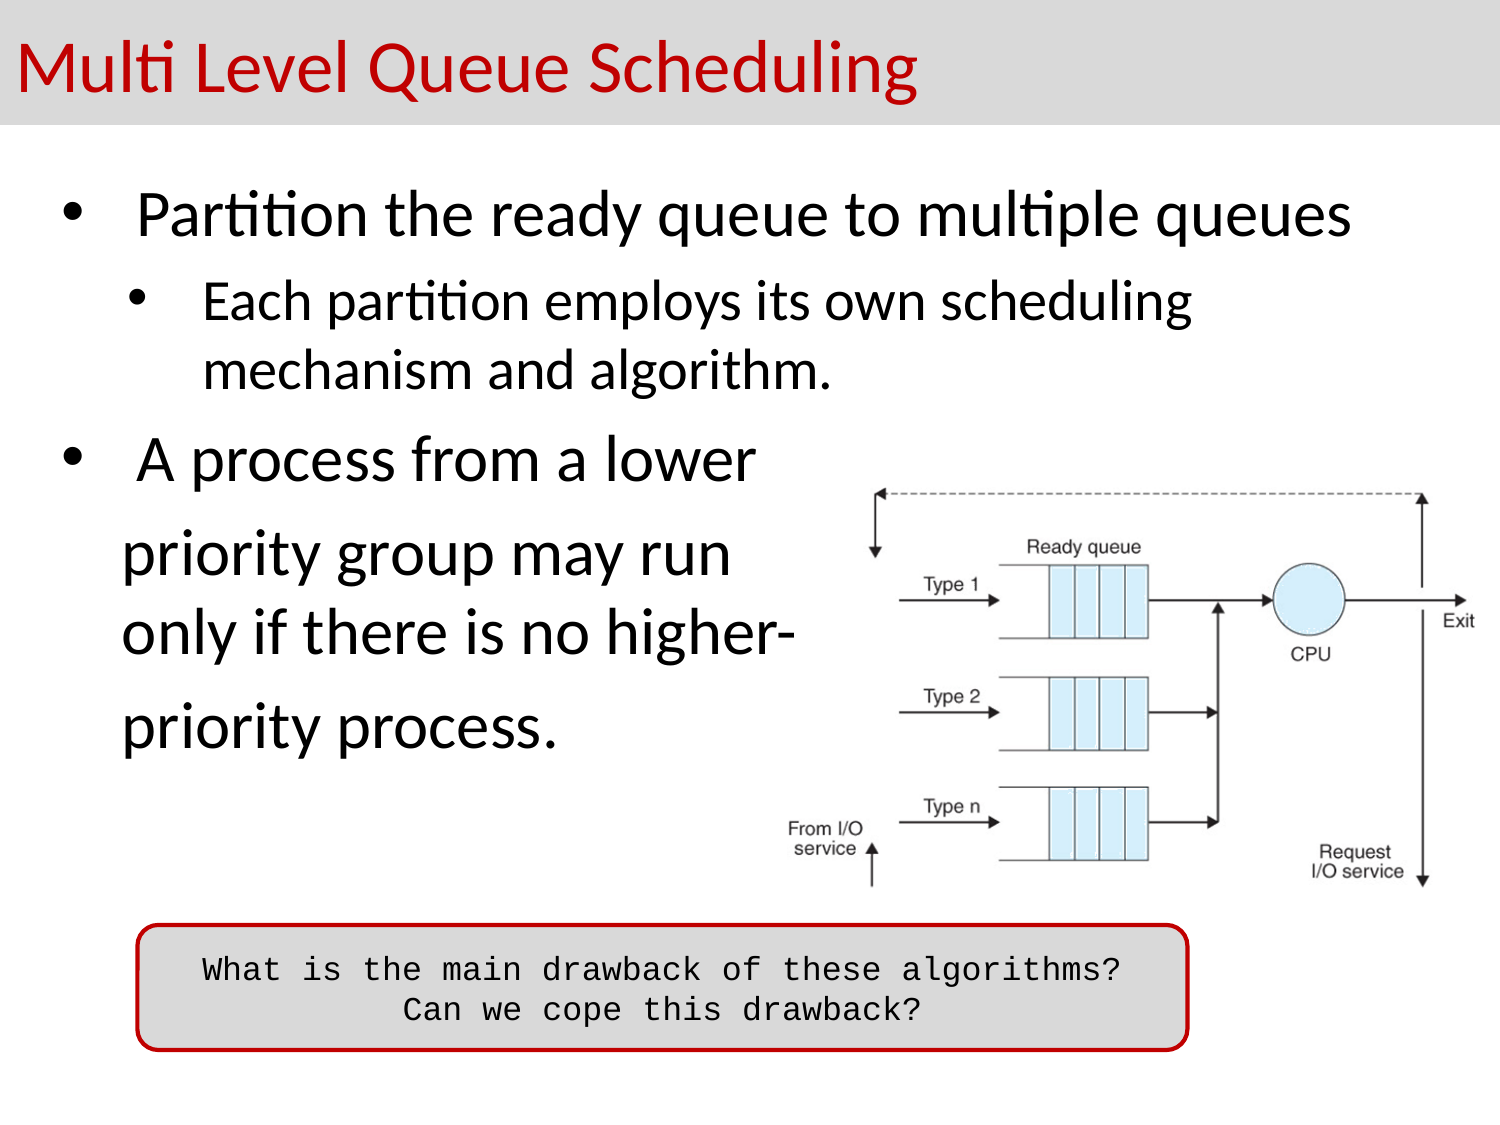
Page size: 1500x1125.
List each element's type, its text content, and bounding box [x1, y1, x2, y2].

list Partition the ready queue to multiple queues Each partition employs its own scheduling mechanism and algorithm. A process from a lower priority group may run only if there is no higher- priority process. [37, 162, 1463, 1088]
picture [787, 486, 1476, 888]
title Multi Level Queue Scheduling [0, 0, 1500, 126]
text_box What is the main drawback of these algorithms? Can we cope this drawback? [135, 922, 1190, 1053]
